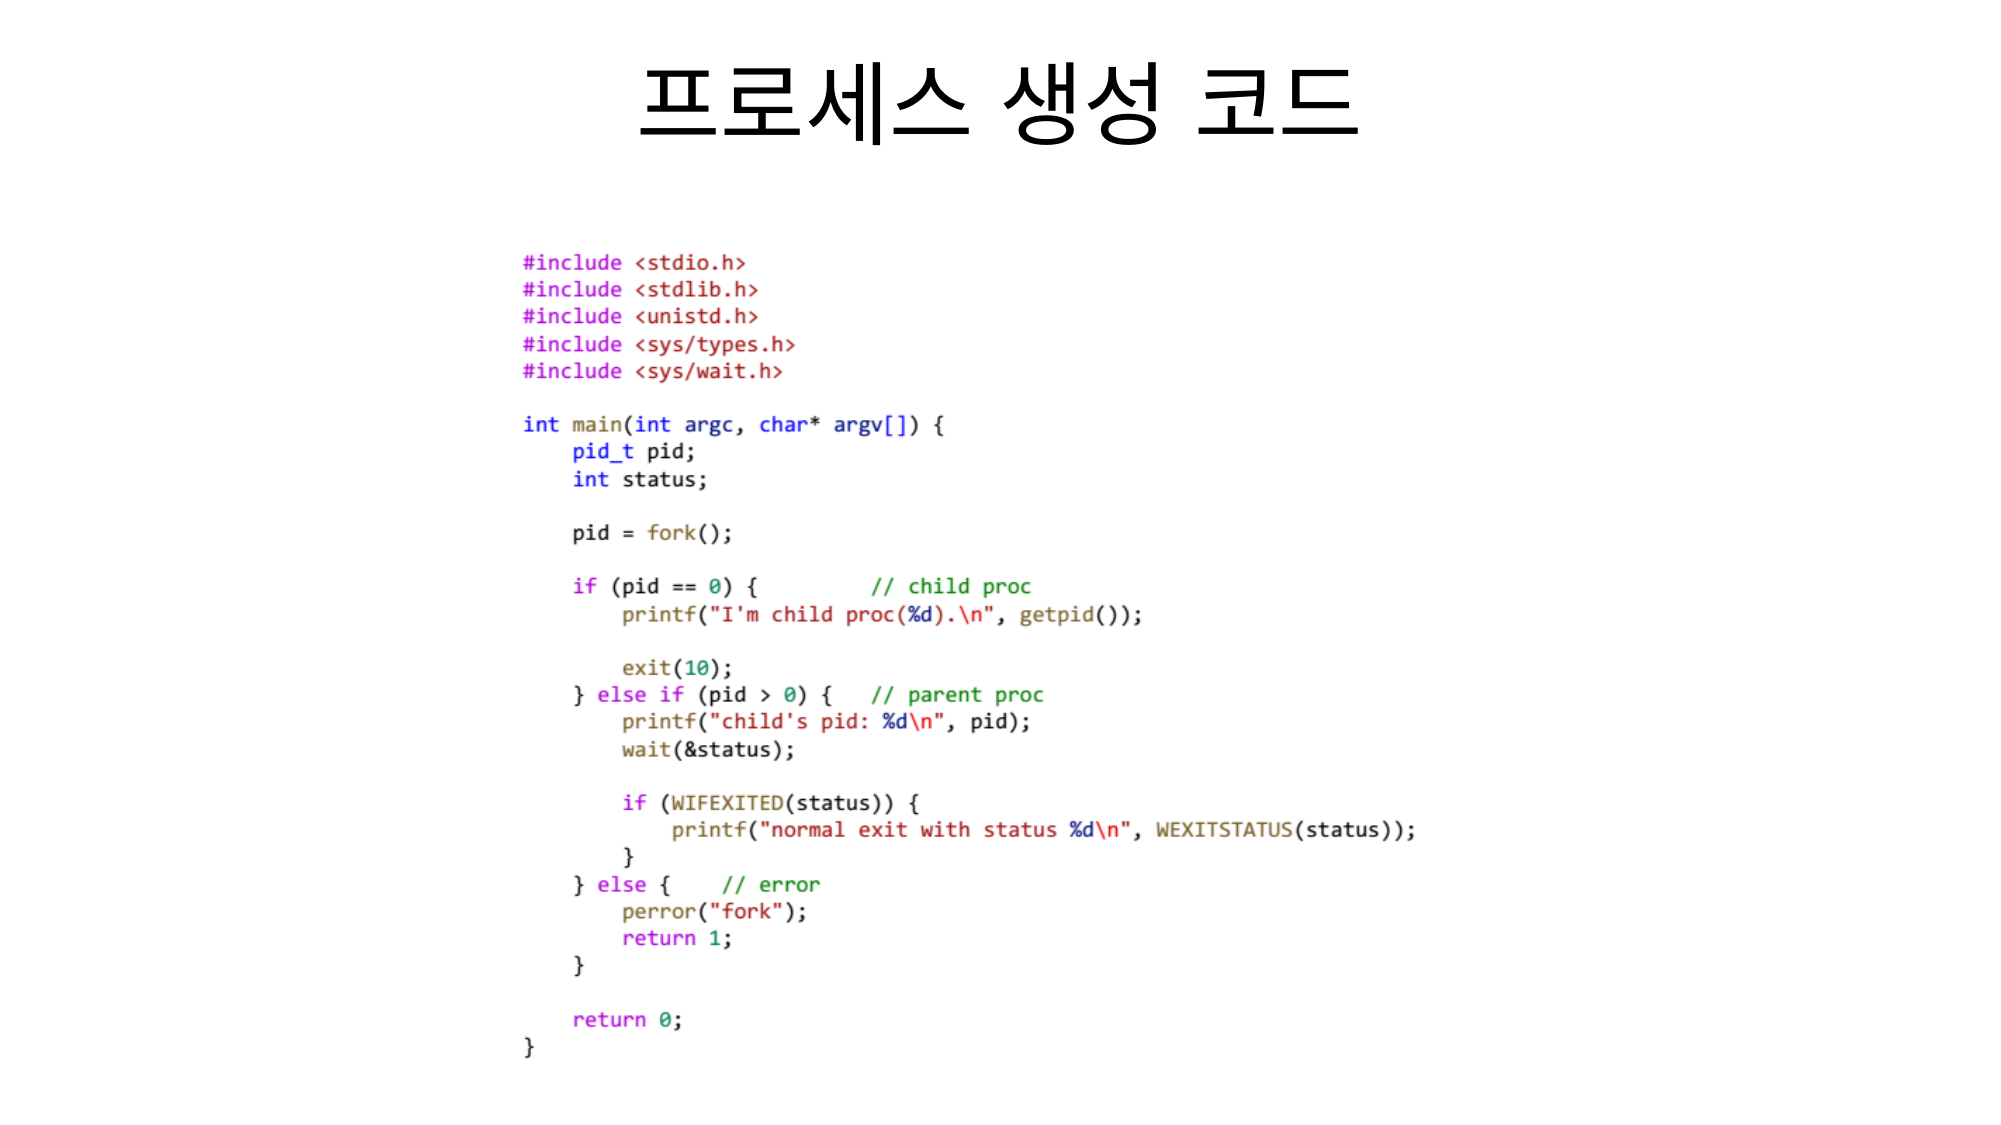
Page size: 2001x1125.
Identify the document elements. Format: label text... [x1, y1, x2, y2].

picture [441, 237, 1451, 1094]
title 프로세스 생성 코드 [137, 0, 1863, 218]
